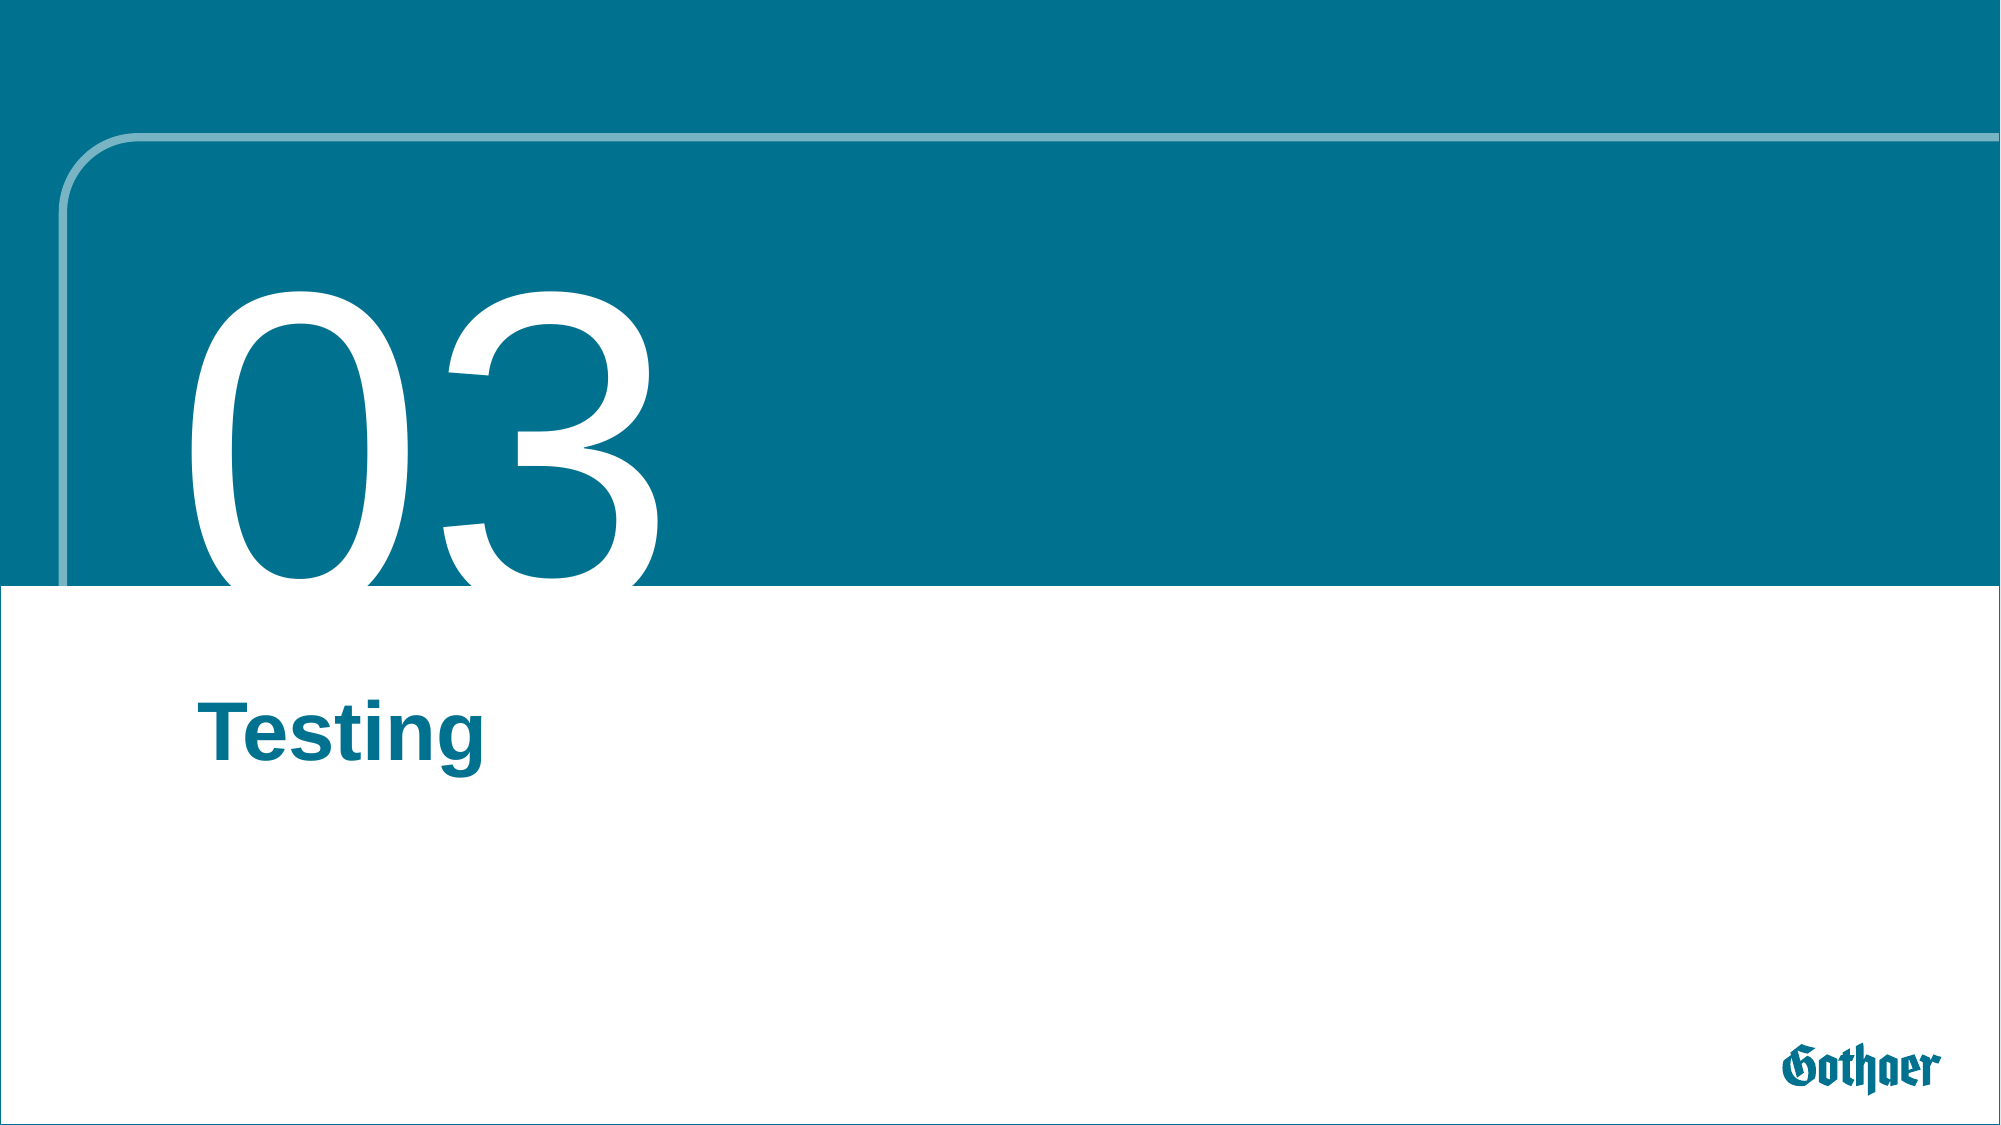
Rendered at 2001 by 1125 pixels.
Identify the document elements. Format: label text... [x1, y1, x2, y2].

list 03 [174, 150, 683, 699]
list Testing [197, 677, 1942, 779]
